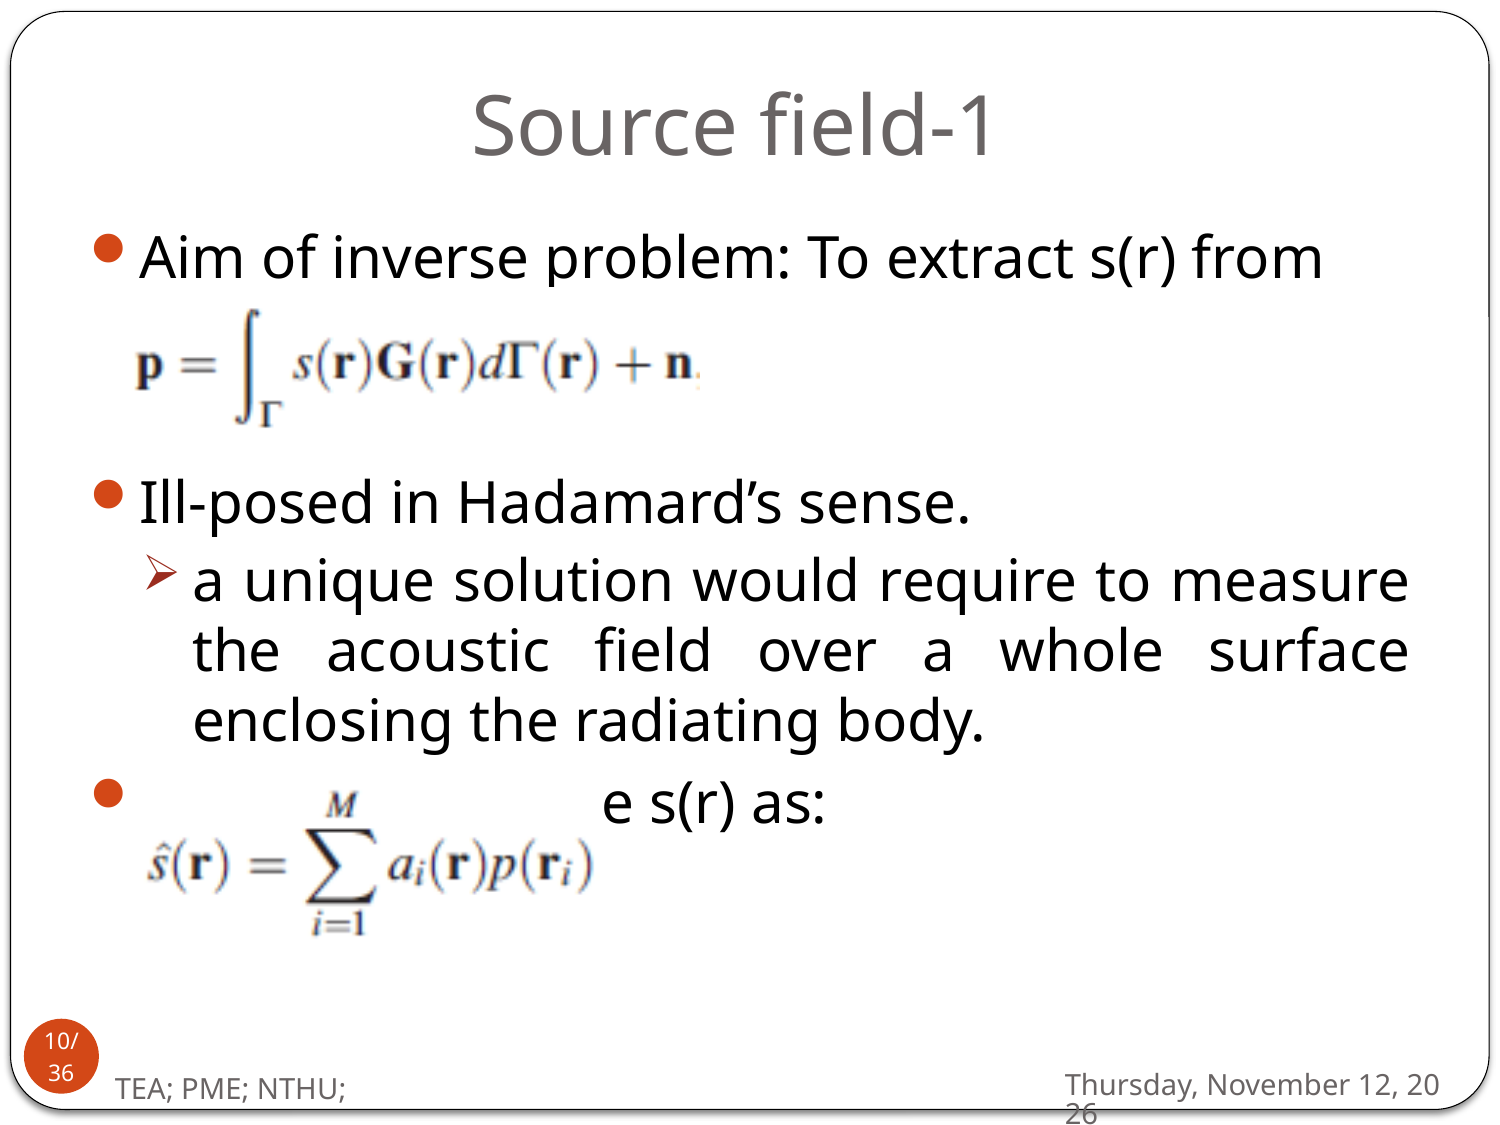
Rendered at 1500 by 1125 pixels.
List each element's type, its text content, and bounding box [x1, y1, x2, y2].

footer TEA; PME; NTHU; [99, 1050, 750, 1125]
picture [137, 774, 601, 951]
slide_number 10/36 [23, 1018, 99, 1094]
title Source field-1 [99, 37, 1375, 188]
picture [124, 287, 701, 454]
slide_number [1050, 1046, 1457, 1125]
list Aim of inverse problem: To extract s(r) from Ill-posed in Hadamard’s sense. a unique solution would require to measure the acoustic field over a whole surface enclosing the radiating body. Methods estimate s(r) as: [75, 212, 1425, 988]
